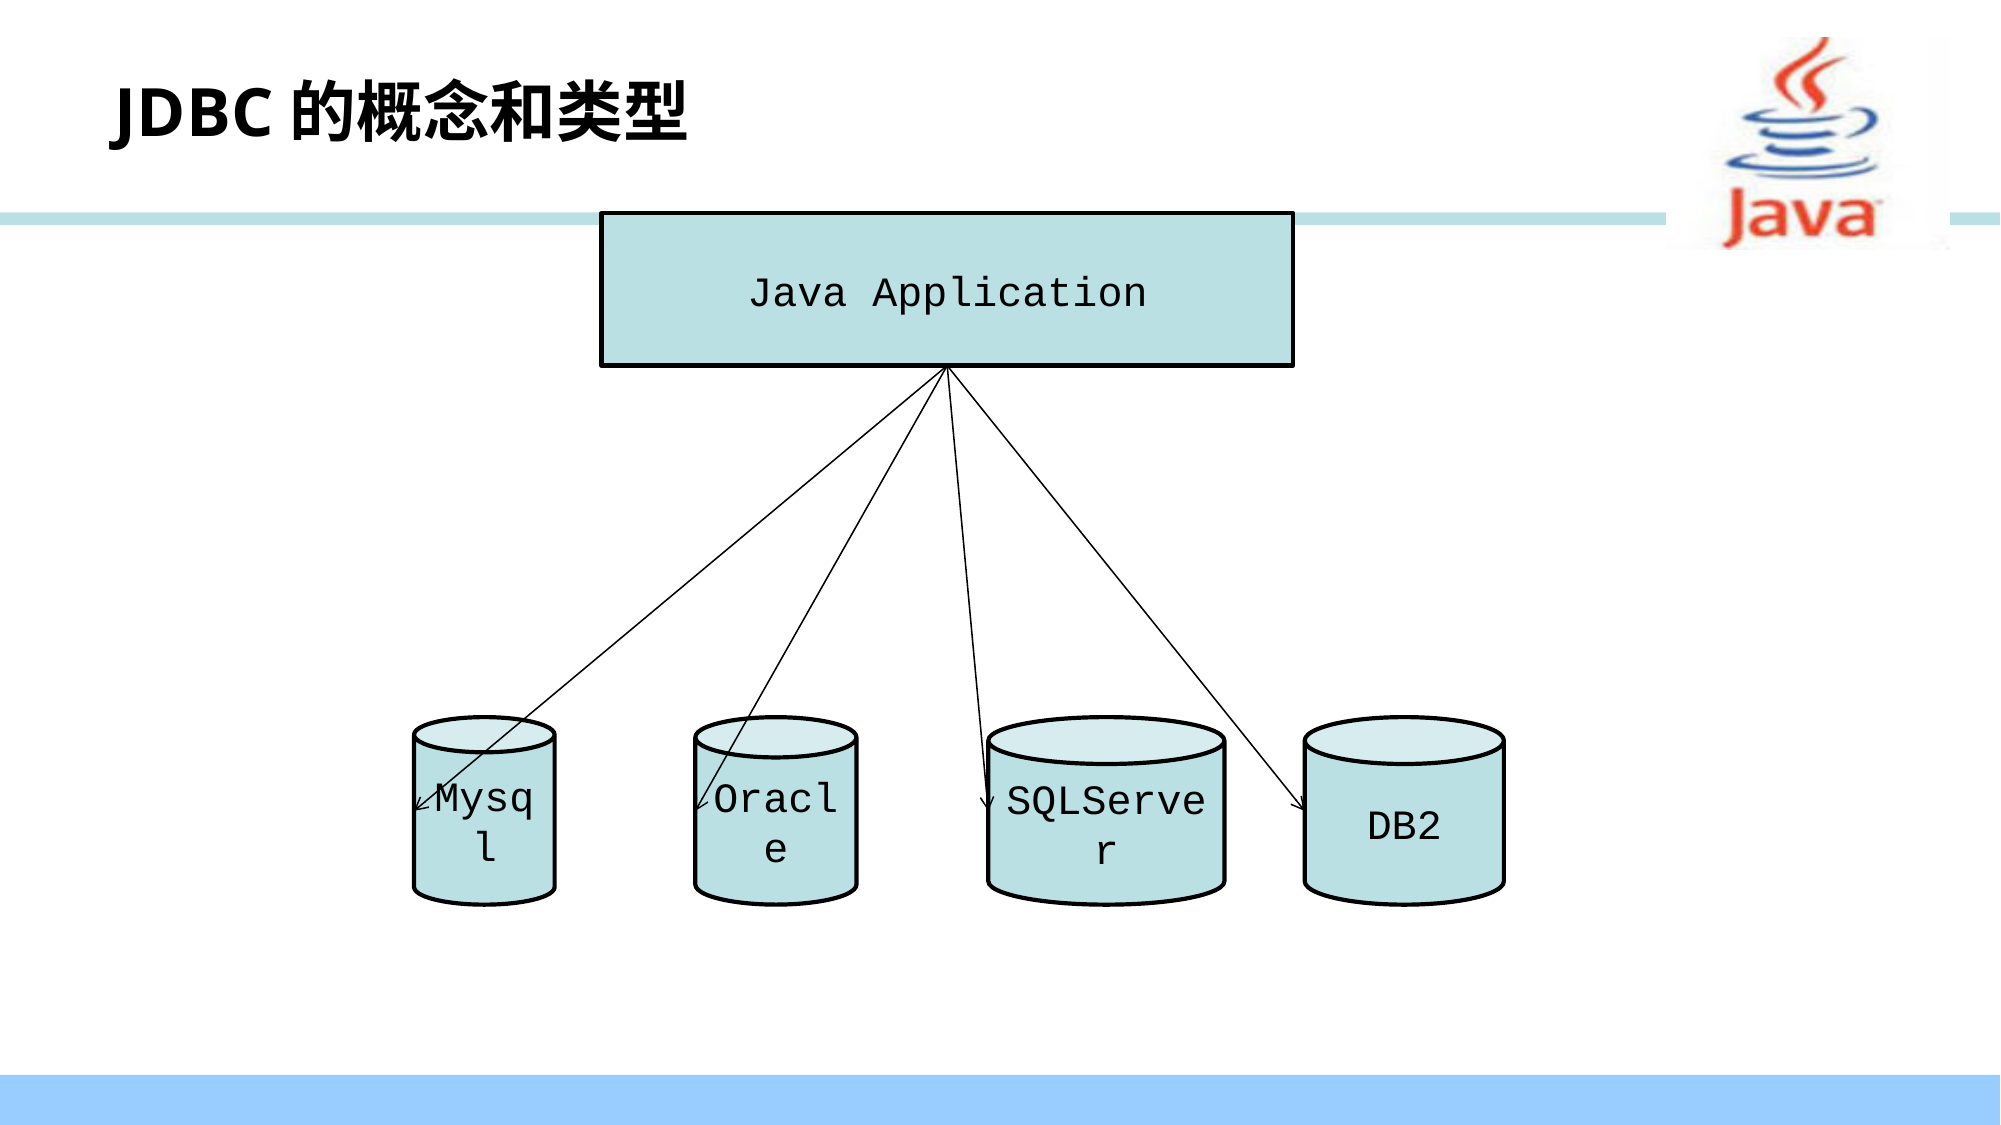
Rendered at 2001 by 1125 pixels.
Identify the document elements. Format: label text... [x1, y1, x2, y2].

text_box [999, 312, 1352, 771]
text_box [775, 365, 945, 718]
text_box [539, 309, 892, 774]
text_box DB2 [1302, 715, 1506, 907]
text_box Java Application [599, 211, 1295, 364]
text_box SQLServer [986, 730, 1227, 907]
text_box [946, 365, 994, 718]
text_box Oracle [693, 781, 859, 907]
text_box Mysql [411, 715, 557, 907]
picture [1666, 37, 1950, 250]
title JDBC的概念和类型 [99, 45, 1700, 175]
